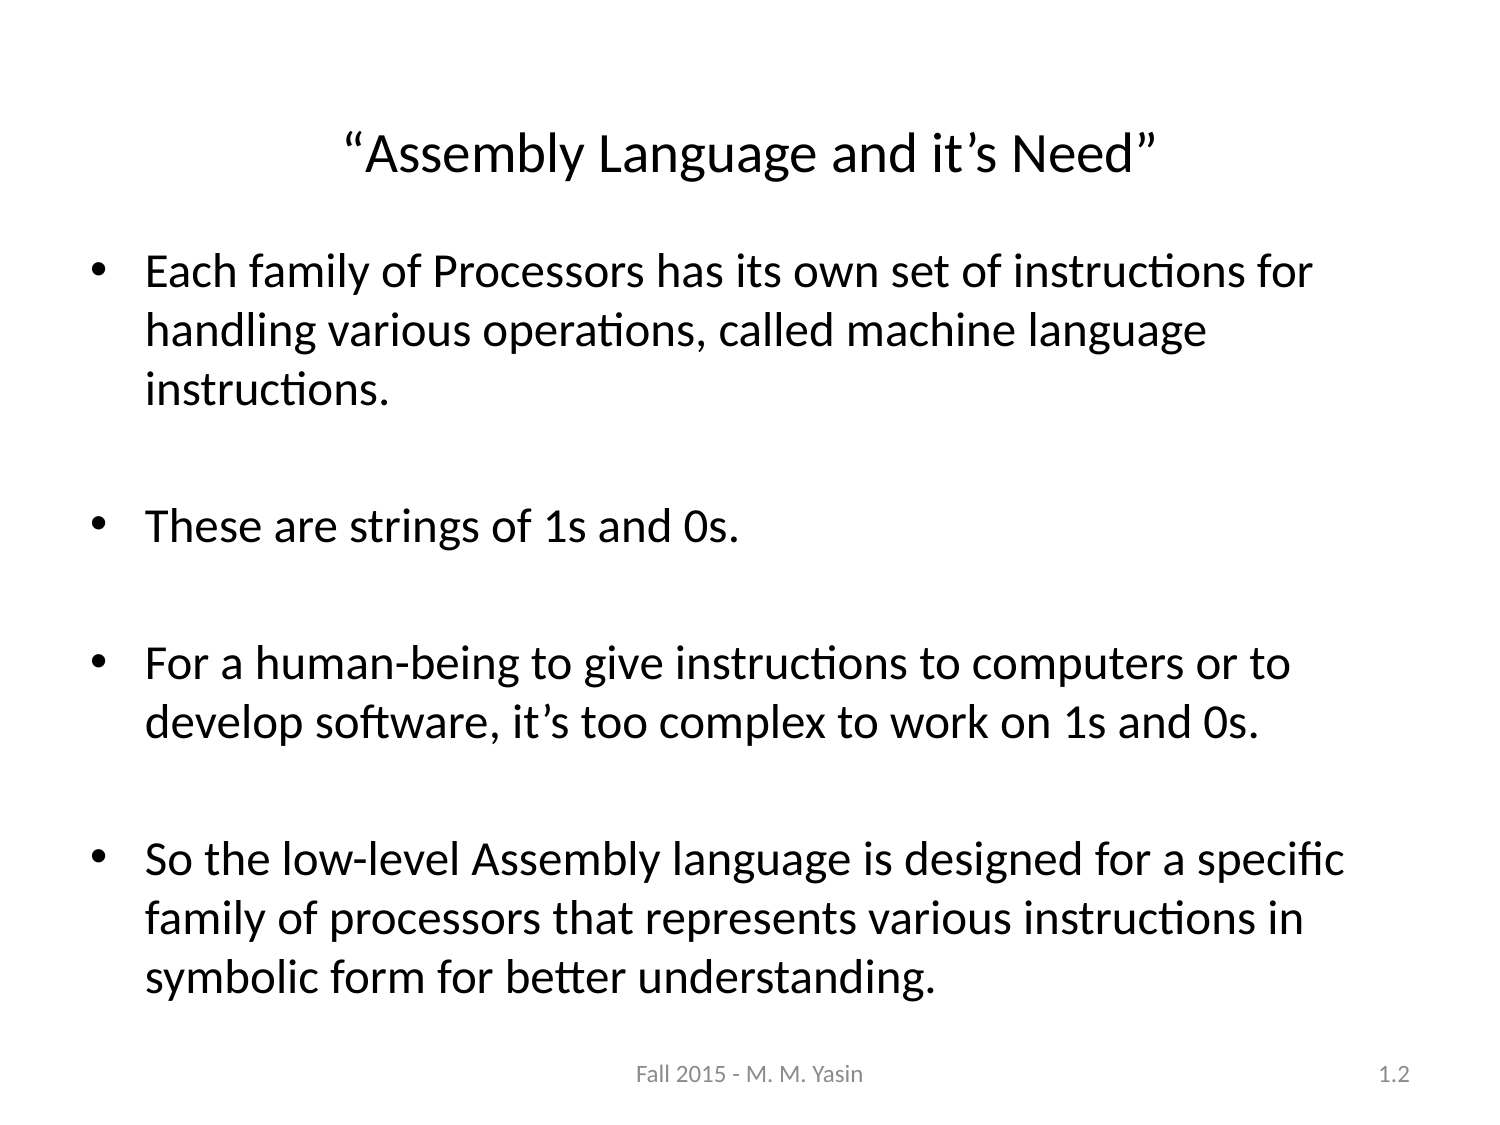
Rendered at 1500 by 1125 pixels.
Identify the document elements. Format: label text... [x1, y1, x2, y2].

slide_number 1.2 [1074, 1042, 1425, 1103]
list “Assembly Language and it’s Need” Each family of Processors has its own set of instructions for handling various operations, called machine language instructions. These are strings of 1s and 0s. For a human-being to give instructions to computers or to develop software, it’s too complex to work on 1s and 0s. So the low-level Assembly language is designed for a specific family of processors that represents various instructions in symbolic form for better understanding. [75, 107, 1425, 1013]
footer Fall 2015 - M. M. Yasin [512, 1042, 988, 1103]
